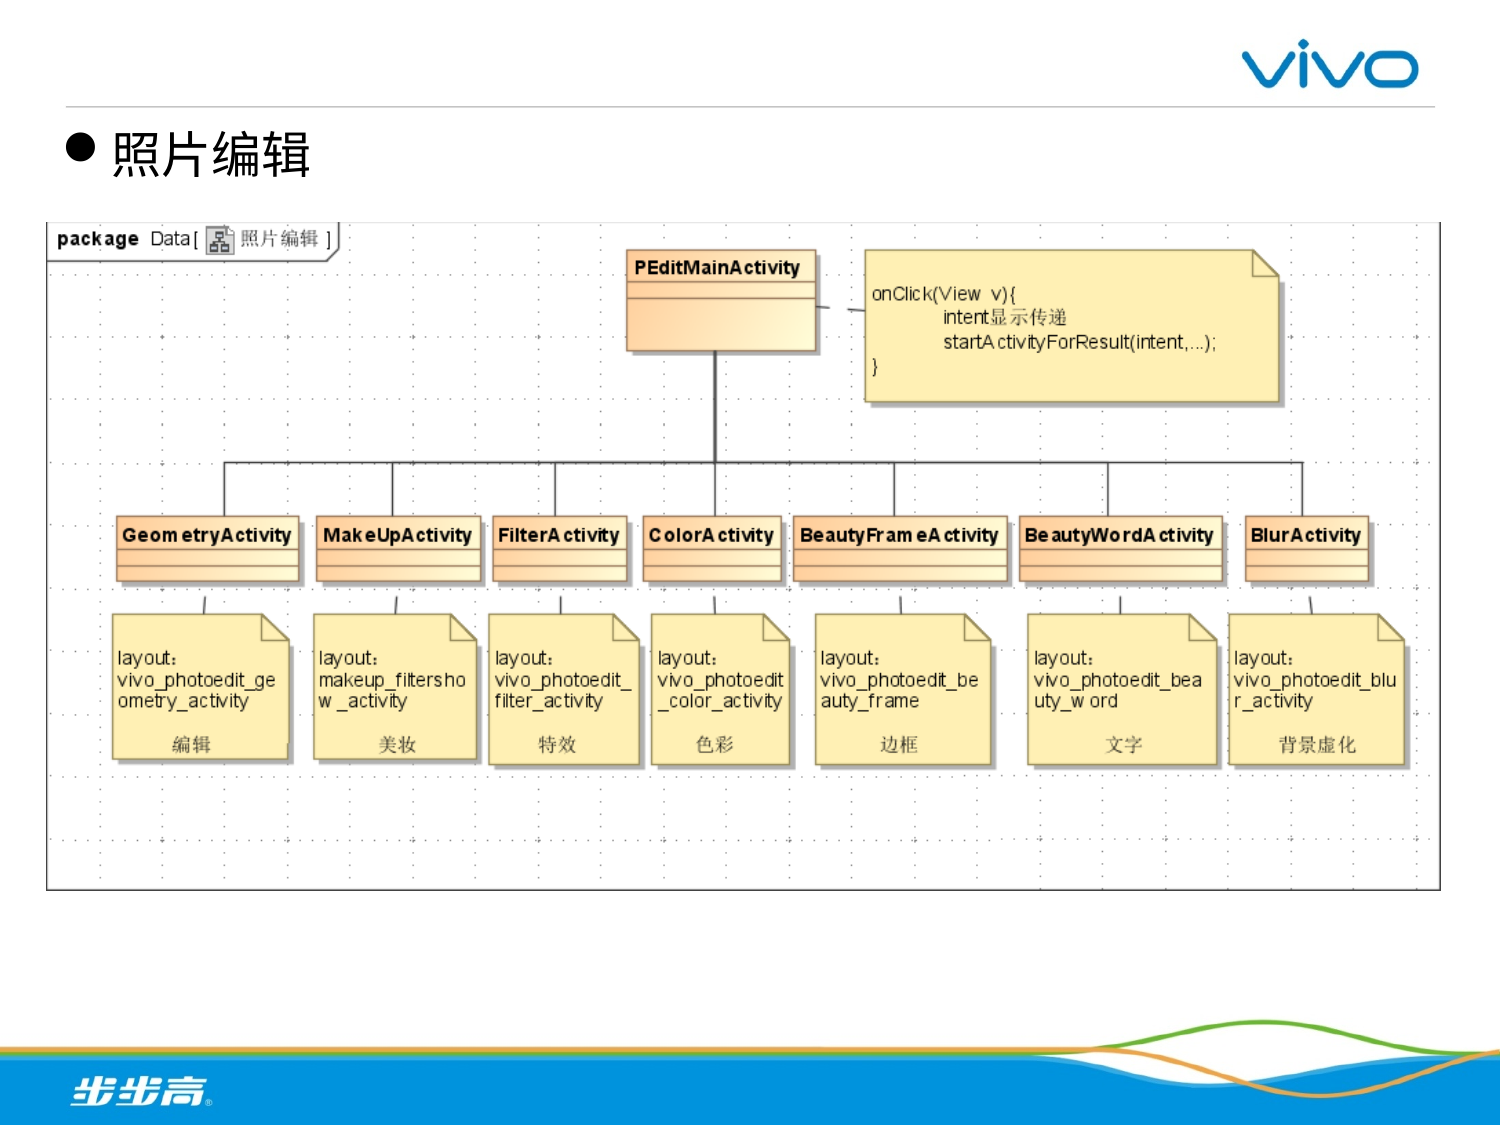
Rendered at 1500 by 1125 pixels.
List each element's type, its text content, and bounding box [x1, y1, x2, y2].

title 照片编辑 [46, 105, 1132, 201]
picture [0, 0, 1500, 1099]
picture [116, 1076, 162, 1106]
picture [161, 1076, 206, 1106]
picture [71, 1076, 117, 1106]
